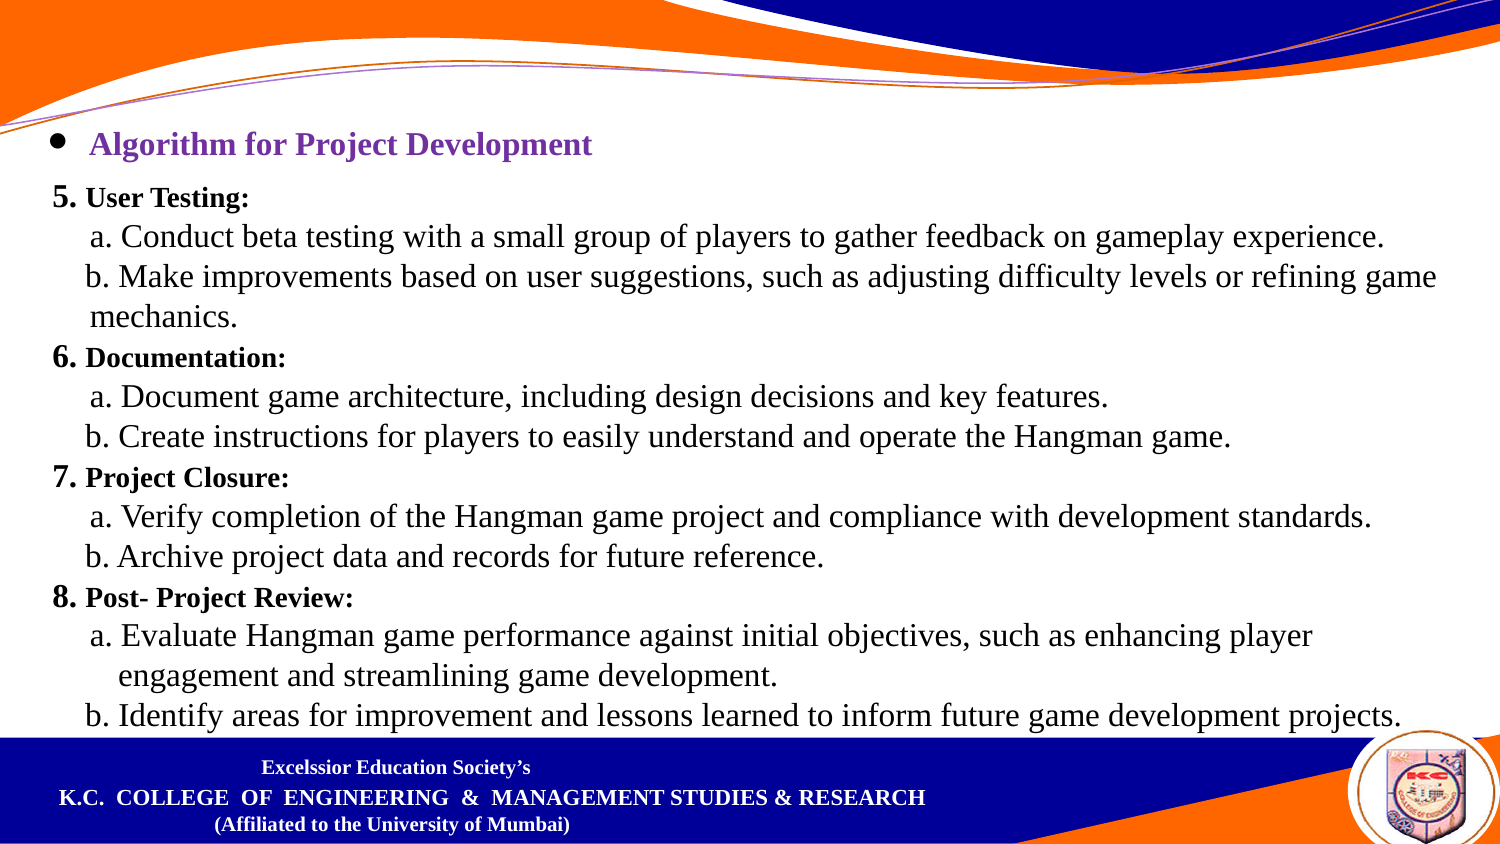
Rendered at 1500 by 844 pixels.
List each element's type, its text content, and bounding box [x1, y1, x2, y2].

picture [1347, 776, 1500, 844]
text_box 5. User Testing: a. Conduct beta testing with a small group of players to gather feedback on gameplay experience. b. Make improvements based on user suggestions, such as adjusting difficulty levels or refining game mechanics. 6. Documentation: a. Document game architecture, including design decisions and key features. b. Create instructions for players to easily understand and operate the Hangman game. 7. Project Closure: a. Verify completion of the Hangman game project and compliance with development standards. b. Archive project data and records for future reference. 8. Post- Project Review: a. Evaluate Hangman game performance against initial objectives, such as enhancing player engagement and streamlining game development. b. Identify areas for improvement and lessons learned to inform future game development projects. [0, 167, 1500, 776]
text_box Algorithm for Project Development [29, 114, 1197, 250]
